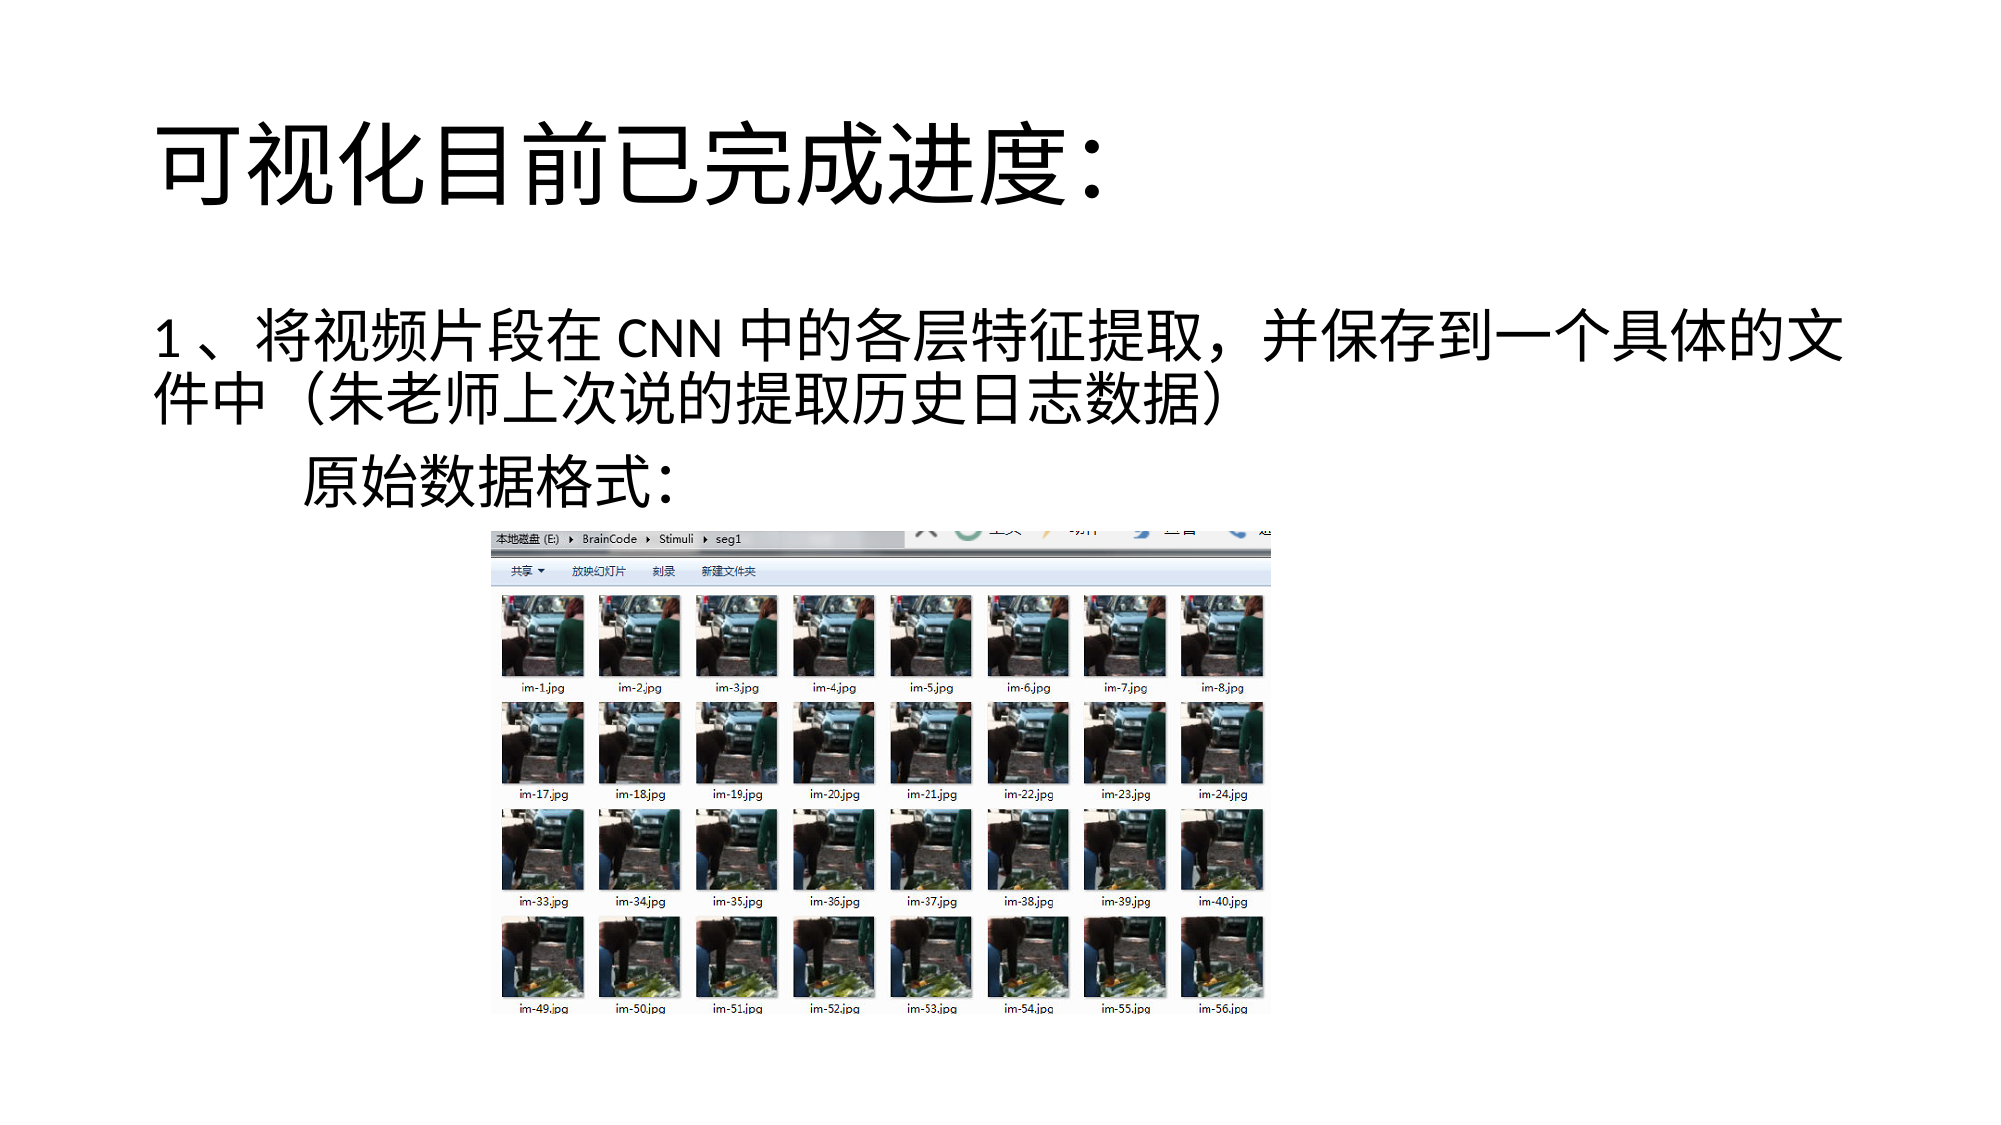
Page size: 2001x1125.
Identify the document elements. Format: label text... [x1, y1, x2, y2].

title 可视化目前已完成进度： [137, 59, 1863, 278]
list 1、将视频片段在CNN中的各层特征提取，并保存到一个具体的文件中（朱老师上次说的提取历史日志数据） 原始数据格式： [137, 299, 1863, 1014]
picture [491, 531, 1271, 1014]
